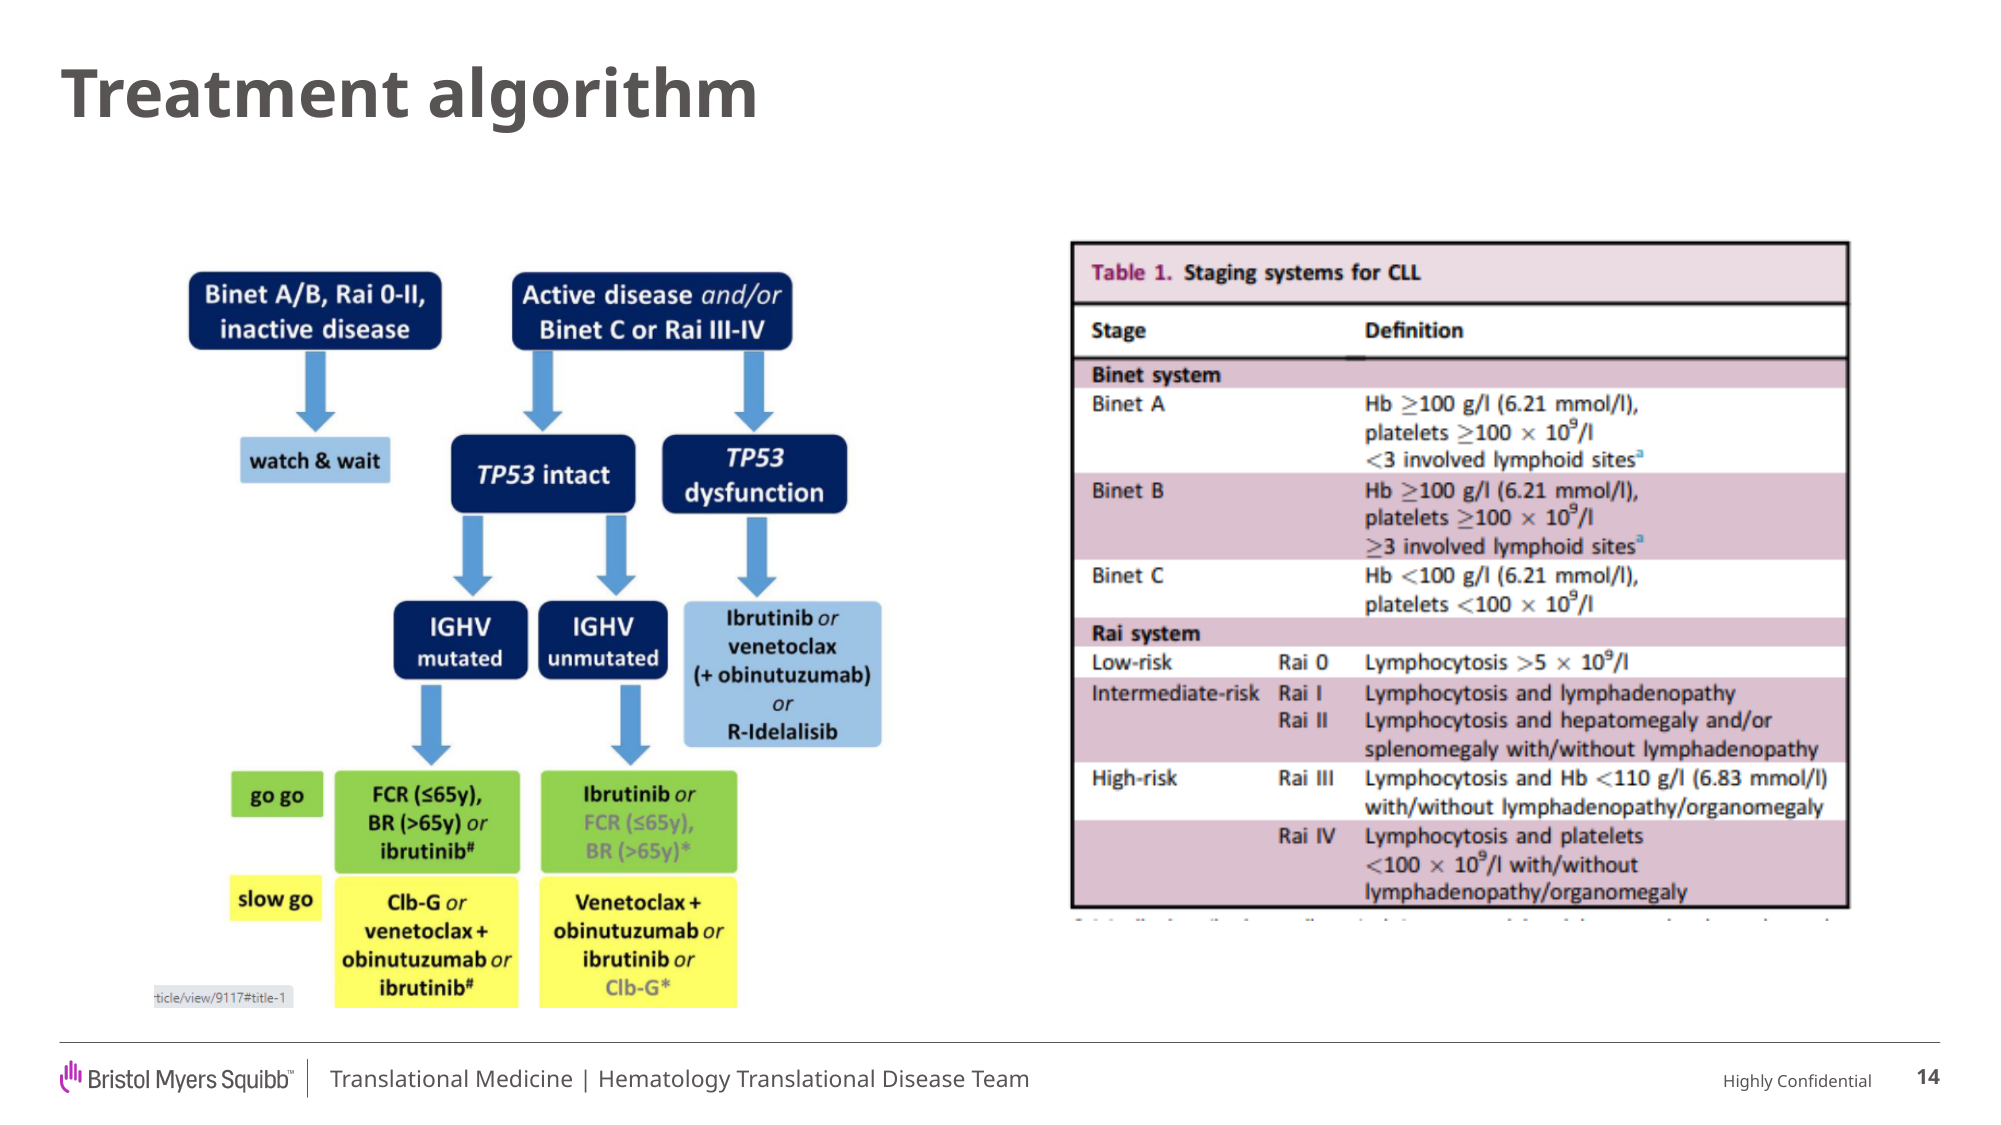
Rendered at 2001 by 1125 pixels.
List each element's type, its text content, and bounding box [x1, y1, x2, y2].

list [154, 256, 918, 1008]
slide_number 14 [1887, 1054, 1940, 1093]
title Treatment algorithm [60, 60, 1940, 210]
picture [1045, 209, 1870, 922]
